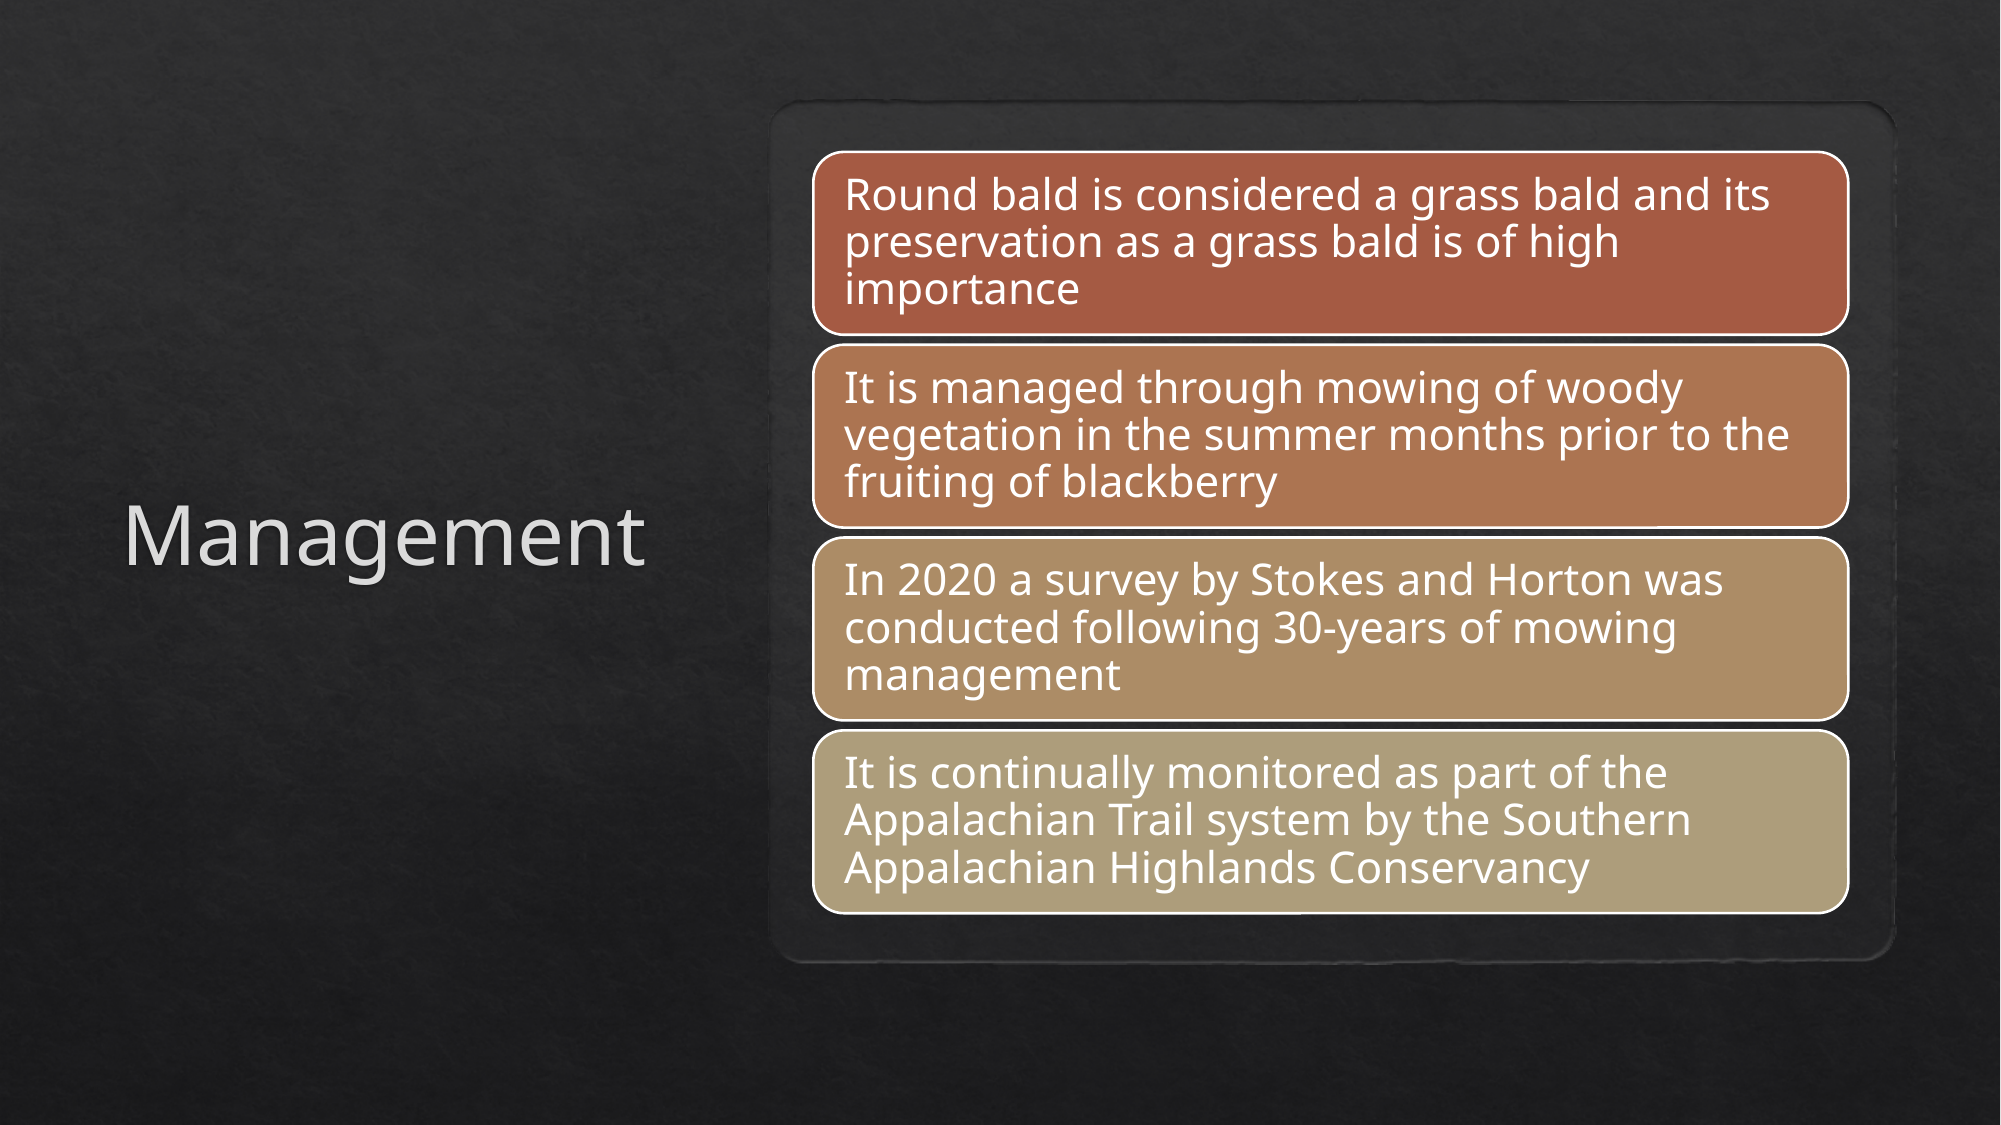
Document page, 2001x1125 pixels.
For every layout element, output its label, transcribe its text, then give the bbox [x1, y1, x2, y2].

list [813, 145, 1849, 920]
picture [767, 99, 1899, 966]
title Management [103, 99, 664, 966]
